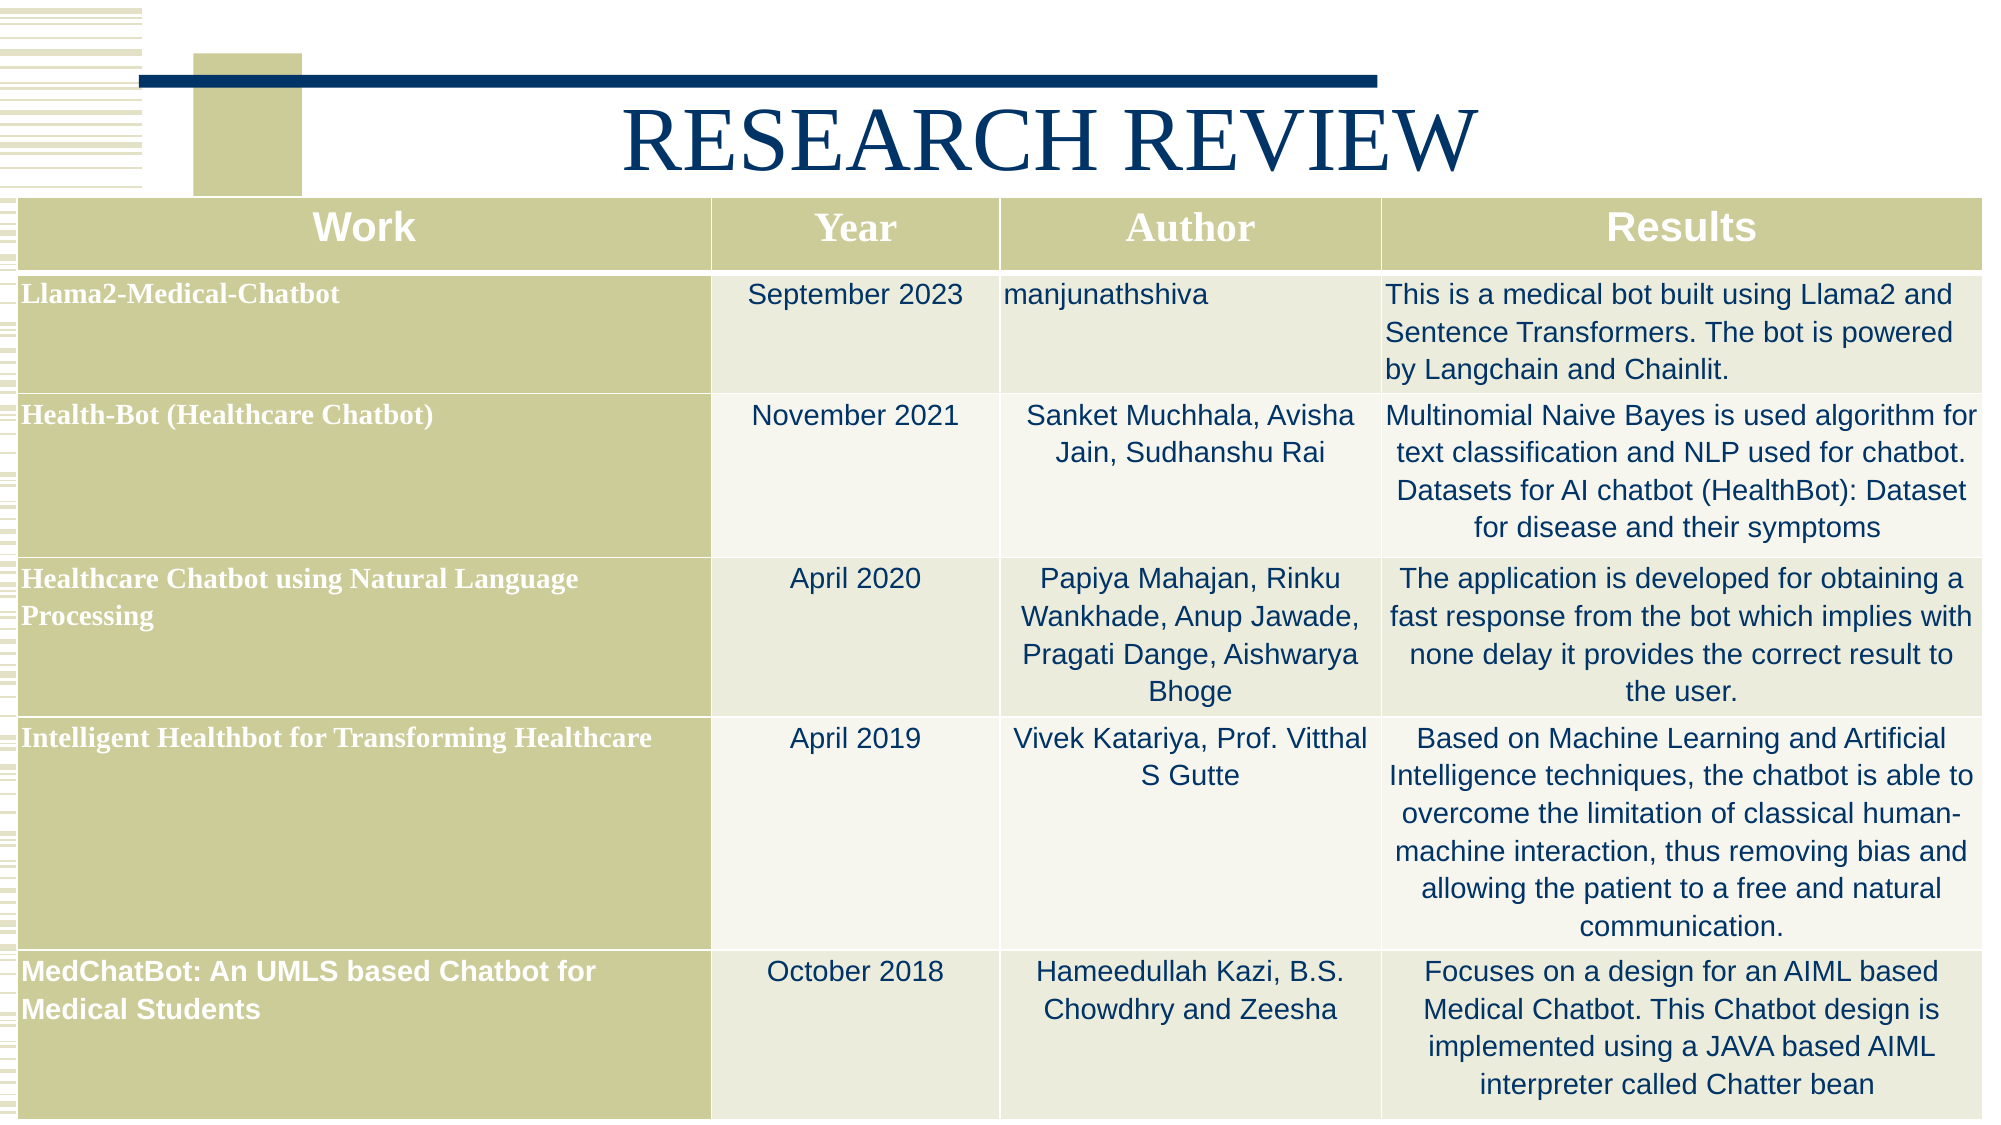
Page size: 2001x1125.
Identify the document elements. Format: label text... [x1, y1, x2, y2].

title RESEARCH REVIEW [300, 99, 1802, 186]
table_cell Based on Machine Learning and Artificial Intelligence techniques, the chatbot is able to overcome the limitation of classical human-machine interaction, thus removing bias and allowing the patient to a free and natural communication. [1382, 718, 1982, 949]
table_cell manjunathshiva [1001, 276, 1381, 393]
table_cell Focuses on a design for an AIML based Medical Chatbot. This Chatbot design is implemented using a JAVA based AIML interpreter called Chatter bean [1382, 951, 1982, 1119]
table_cell April 2020 [712, 558, 999, 716]
table_cell Vivek Katariya, Prof. Vitthal S Gutte [1001, 718, 1381, 949]
table_cell Sanket Muchhala, Avisha Jain, Sudhanshu Rai [1001, 394, 1381, 557]
table_cell Multinomial Naive Bayes is used algorithm for text classification and NLP used for chatbot. Datasets for AI chatbot (HealthBot): Dataset for disease and their symptoms [1382, 394, 1982, 557]
table_cell Health-Bot (Healthcare Chatbot) [18, 394, 711, 557]
table_header Work [18, 198, 711, 270]
table_cell September 2023 [712, 276, 999, 393]
table_cell April 2019 [712, 718, 999, 949]
table_cell The application is developed for obtaining a fast response from the bot which implies with none delay it provides the correct result to the user. [1382, 558, 1982, 716]
table_header Results [1382, 198, 1982, 270]
table_cell Healthcare Chatbot using Natural Language Processing [18, 558, 711, 716]
table_cell October 2018 [712, 951, 999, 1119]
table_cell Intelligent Healthbot for Transforming Healthcare [18, 718, 711, 949]
table_header Author [1001, 198, 1381, 270]
table_cell MedChatBot: An UMLS based Chatbot for Medical Students [18, 951, 711, 1119]
table_cell Llama2-Medical-Chatbot [18, 276, 711, 393]
table_cell This is a medical bot built using Llama2 and Sentence Transformers. The bot is powered by Langchain and Chainlit. [1382, 276, 1982, 393]
table_cell Papiya Mahajan, Rinku Wankhade, Anup Jawade, Pragati Dange, Aishwarya Bhoge [1001, 558, 1381, 716]
table_cell November 2021 [712, 394, 999, 557]
table_header Year [712, 198, 999, 270]
table_cell Hameedullah Kazi, B.S. Chowdhry and Zeesha [1001, 951, 1381, 1119]
